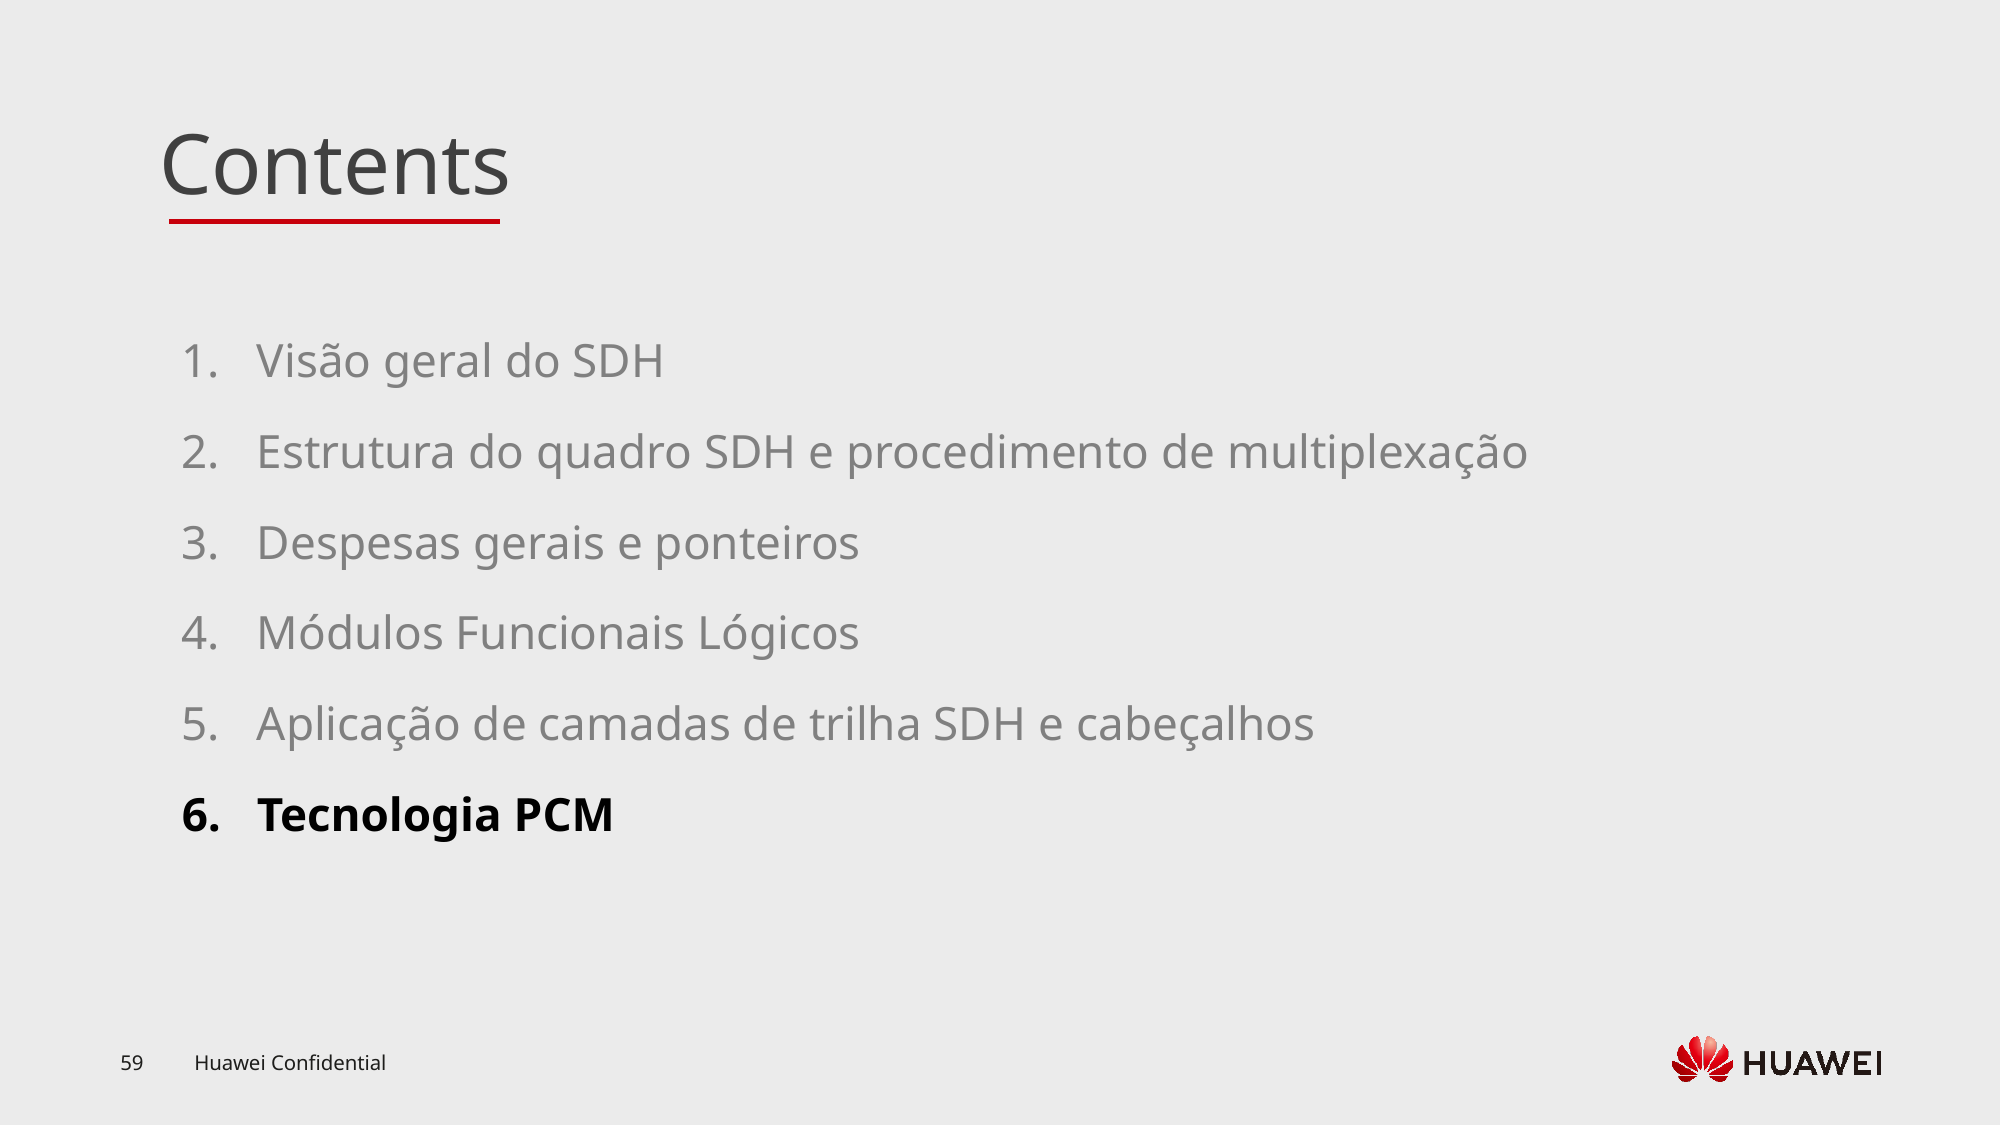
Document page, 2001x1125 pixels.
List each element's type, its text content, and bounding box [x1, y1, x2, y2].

picture [1672, 1036, 1881, 1082]
list Visão geral do SDH Estrutura do quadro SDH e procedimento de multiplexação Despesas gerais e ponteiros Módulos Funcionais Lógicos Aplicação de camadas de trilha SDH e cabeçalhos Tecnologia PCM [167, 302, 1833, 970]
